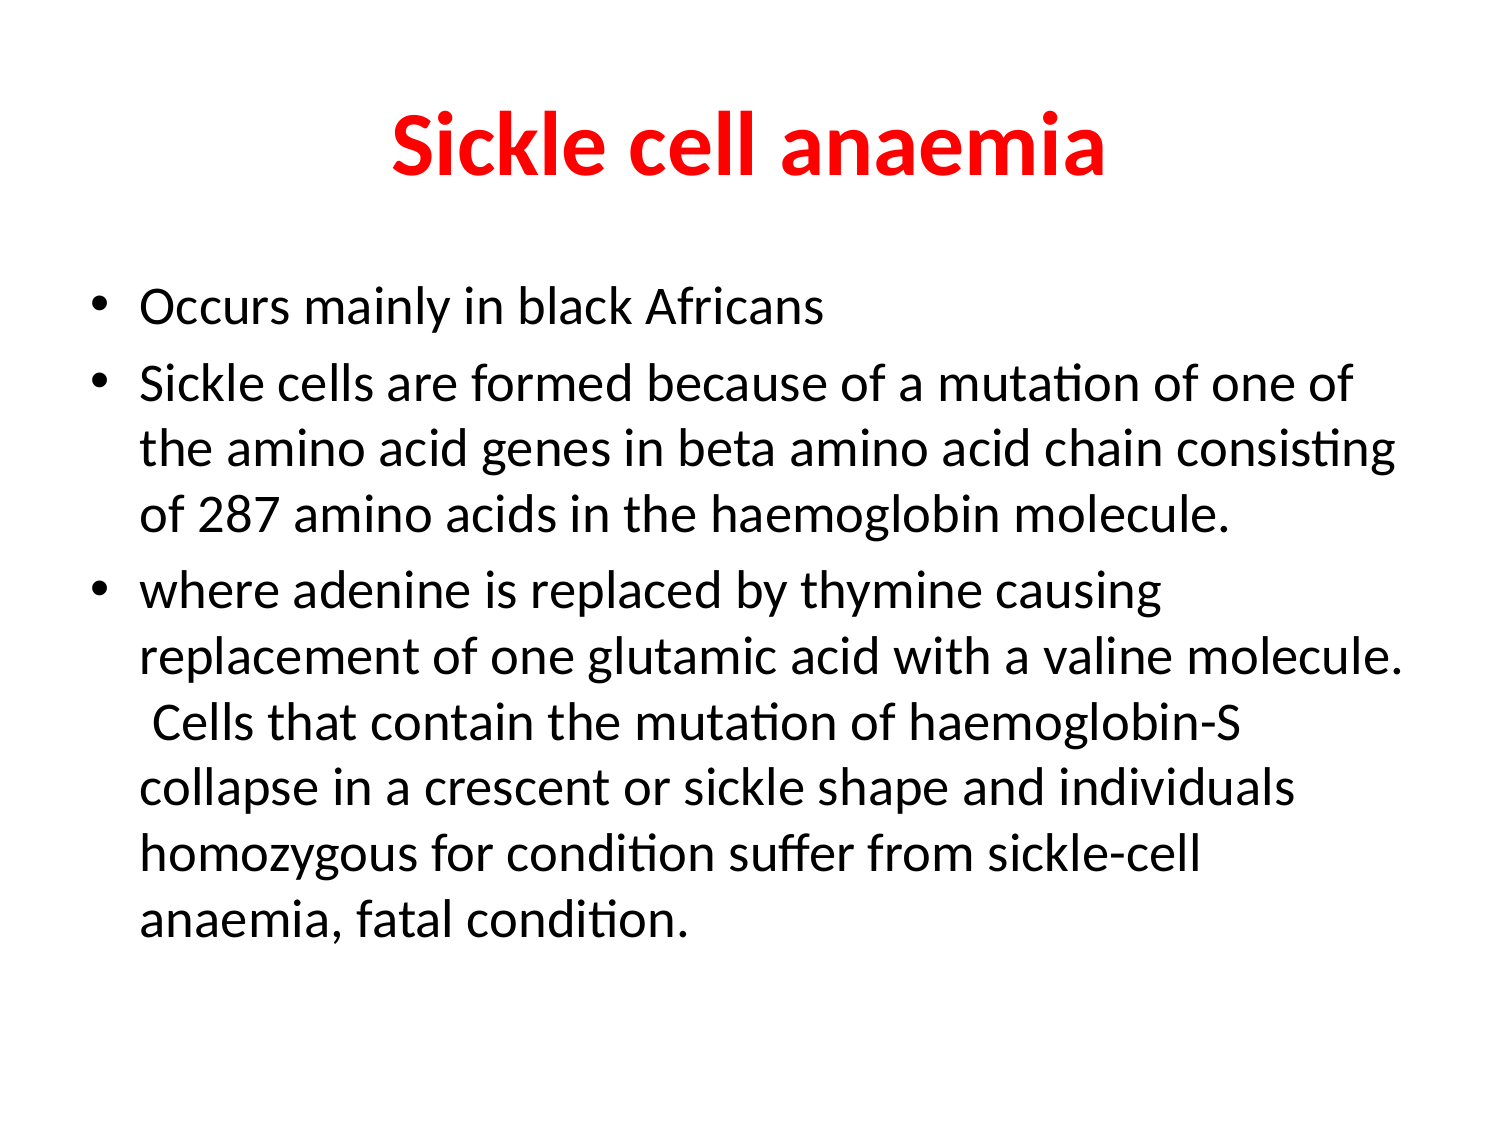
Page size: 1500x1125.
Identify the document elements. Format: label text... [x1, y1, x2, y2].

title Sickle cell anaemia [75, 45, 1425, 233]
list Occurs mainly in black Africans Sickle cells are formed because of a mutation of one of the amino acid genes in beta amino acid chain consisting of 287 amino acids in the haemoglobin molecule. where adenine is replaced by thymine causing replacement of one glutamic acid with a valine molecule. Cells that contain the mutation of haemoglobin-S collapse in a crescent or sickle shape and individuals homozygous for condition suffer from sickle-cell anaemia, fatal condition. [75, 262, 1425, 1005]
